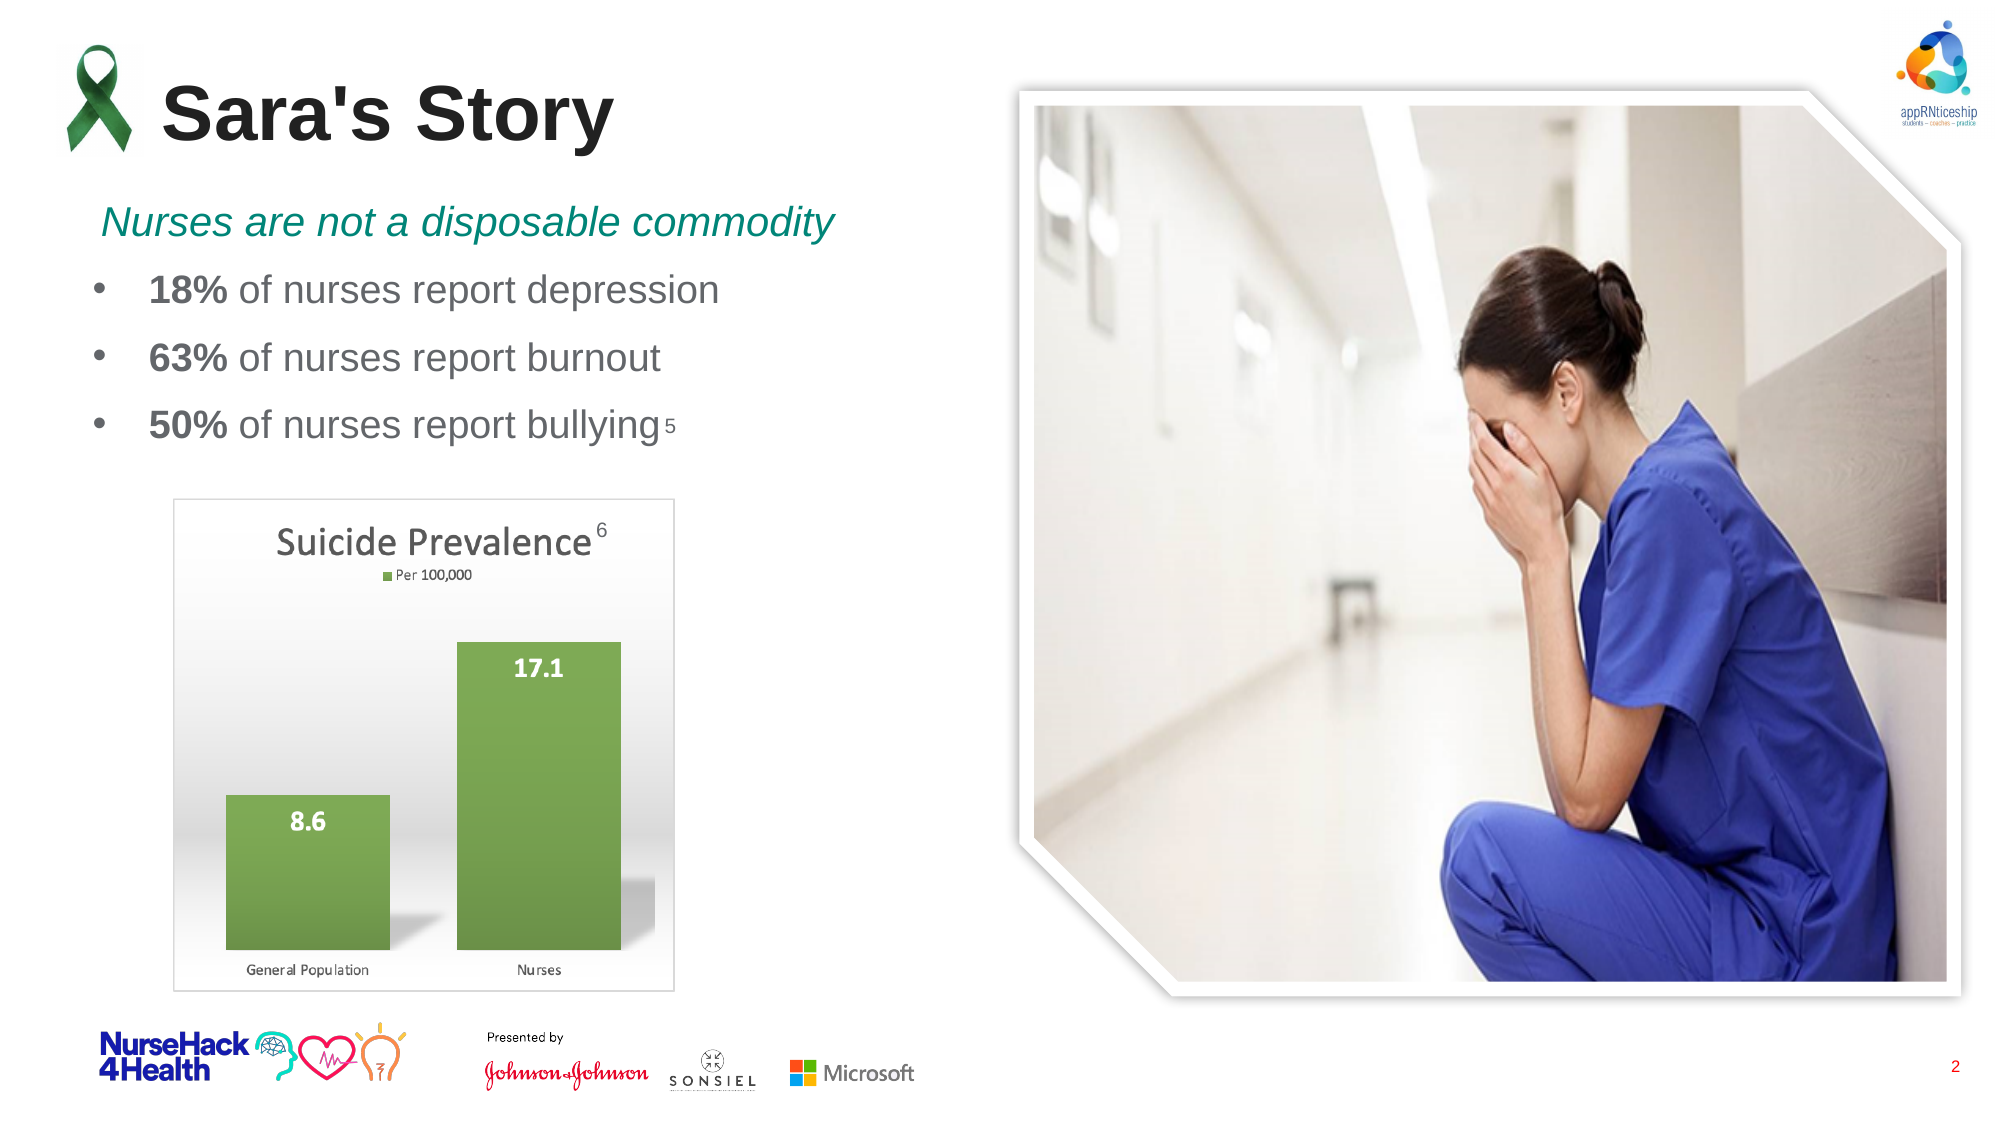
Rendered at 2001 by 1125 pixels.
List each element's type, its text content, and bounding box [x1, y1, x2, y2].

slide_number 2 [1900, 1038, 1976, 1094]
text_box 5 [664, 412, 753, 438]
text_box Nurses are not a disposable commodity 18% of nurses report depression 63% of nurses report burnout 50% of nurses report bullying [8, 194, 955, 482]
picture [1881, 7, 1995, 139]
picture [56, 44, 144, 157]
picture [430, 1011, 925, 1125]
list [1026, 97, 1955, 990]
picture [167, 483, 684, 1000]
title Sara's Story [161, 61, 1827, 158]
